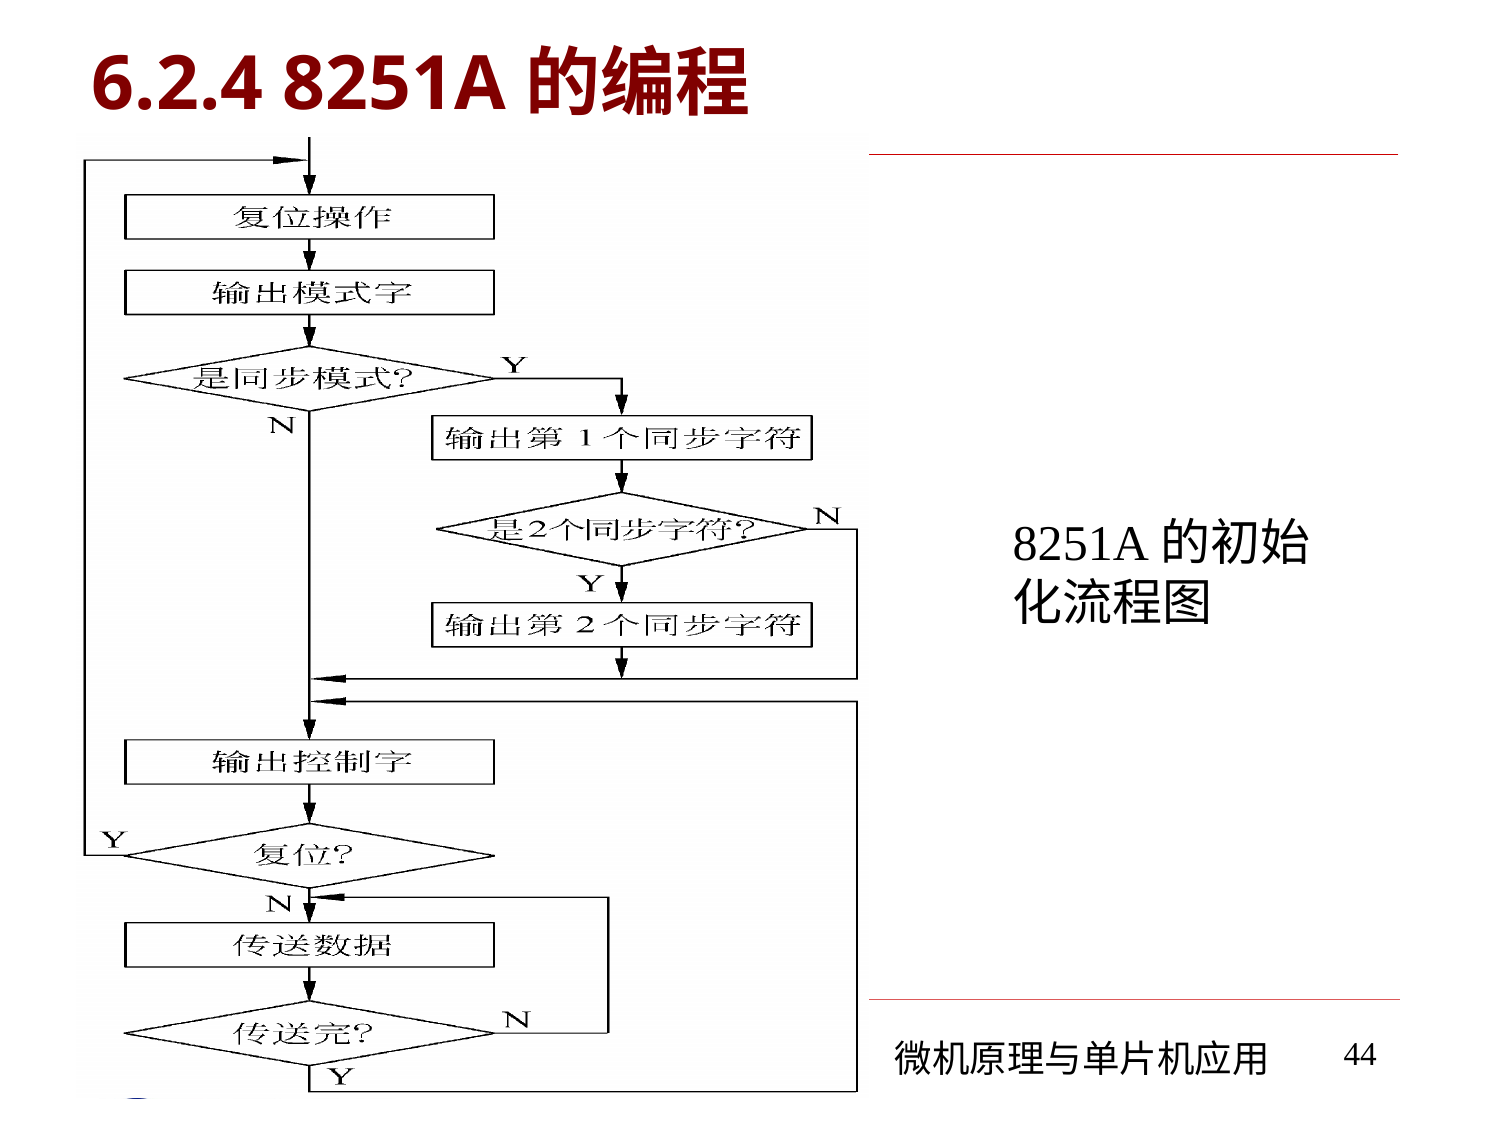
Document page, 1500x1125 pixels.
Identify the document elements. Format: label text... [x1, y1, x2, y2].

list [76, 132, 869, 1098]
slide_number 44 [1328, 1024, 1448, 1103]
title 6.2.4 8251A的编程 [76, 25, 1427, 133]
text_box 8251A的初始化流程图 [998, 503, 1341, 639]
